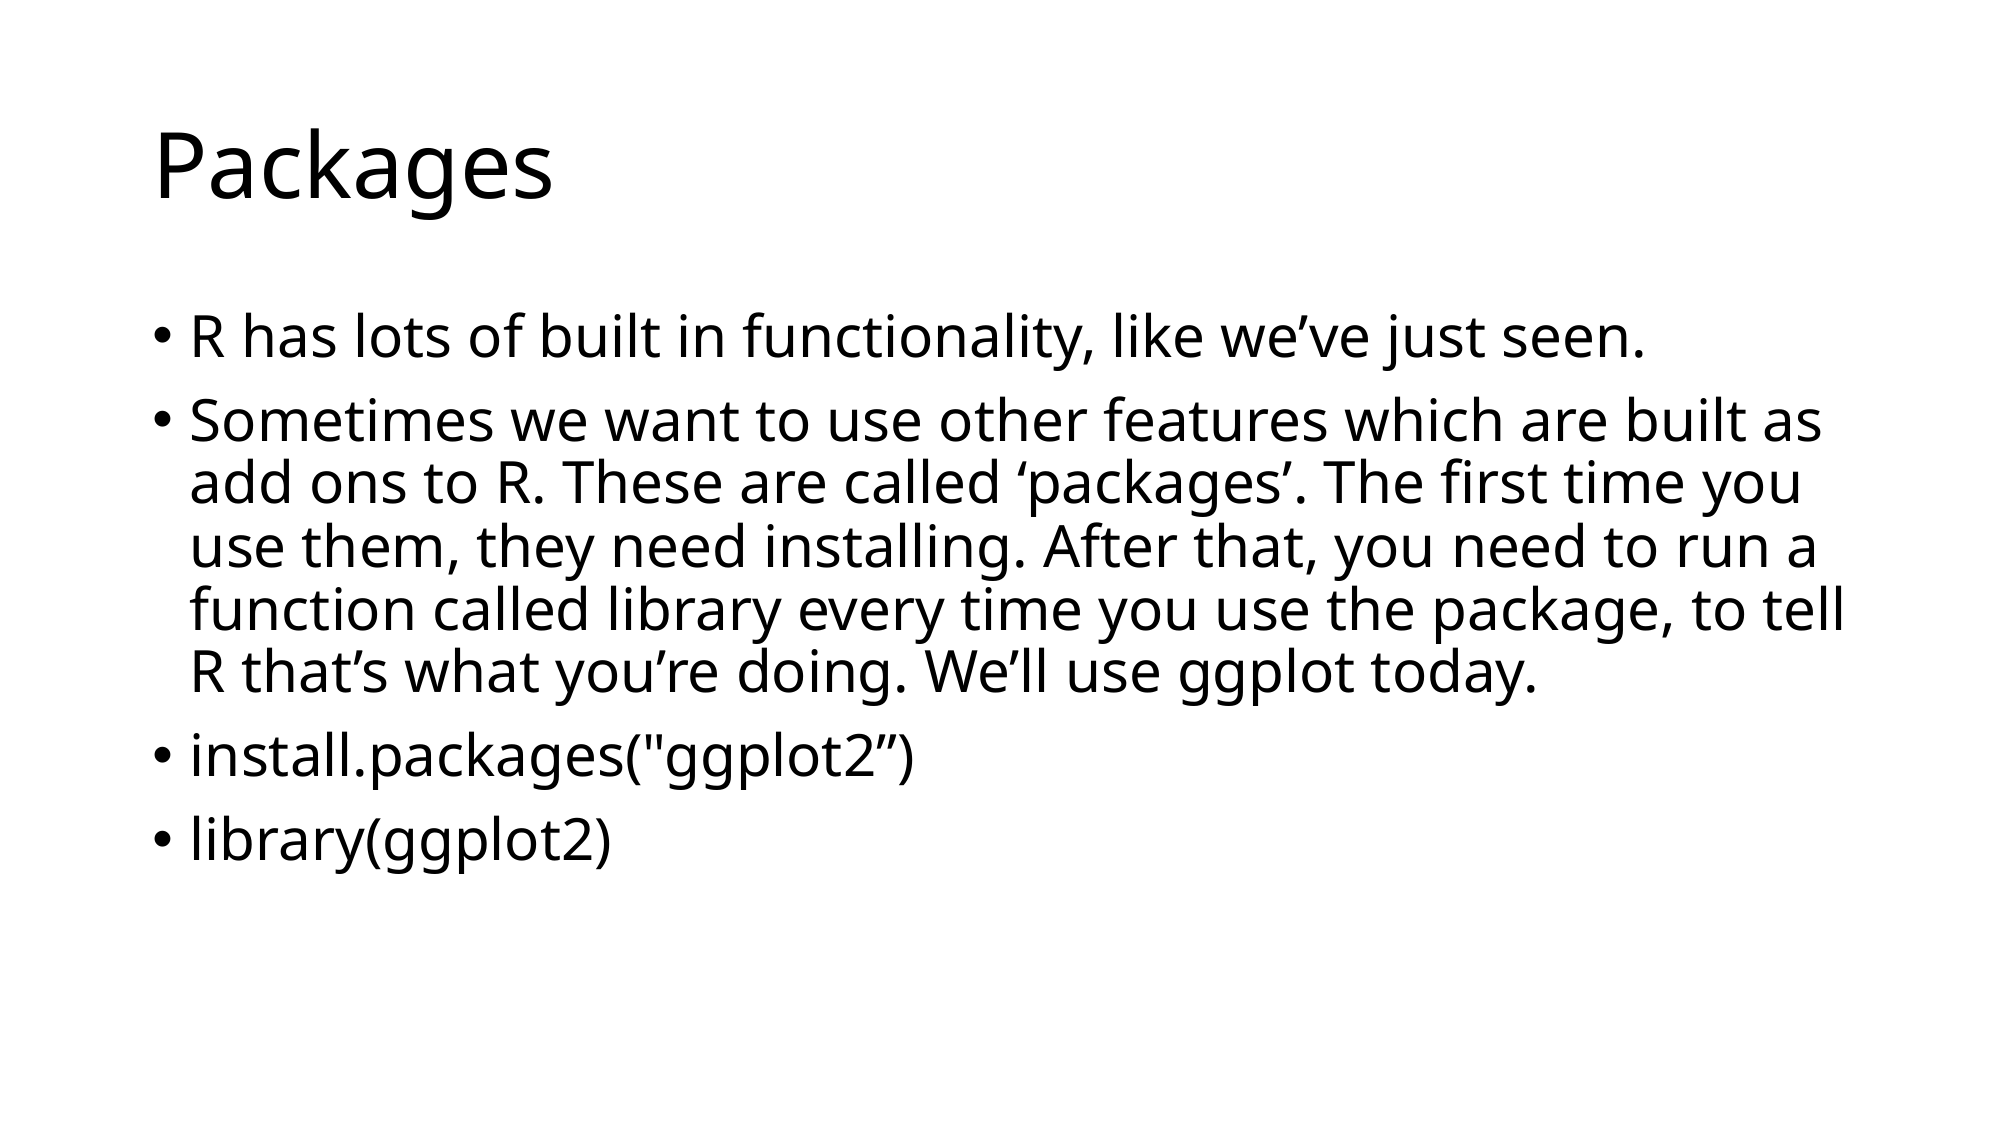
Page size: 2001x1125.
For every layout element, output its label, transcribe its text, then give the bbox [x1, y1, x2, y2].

title Packages [137, 59, 1863, 278]
list R has lots of built in functionality, like we’ve just seen. Sometimes we want to use other features which are built as add ons to R. These are called ‘packages’. The first time you use them, they need installing. After that, you need to run a function called library every time you use the package, to tell R that’s what you’re doing. We’ll use ggplot today. install.packages("ggplot2”) library(ggplot2) [137, 299, 1863, 1014]
